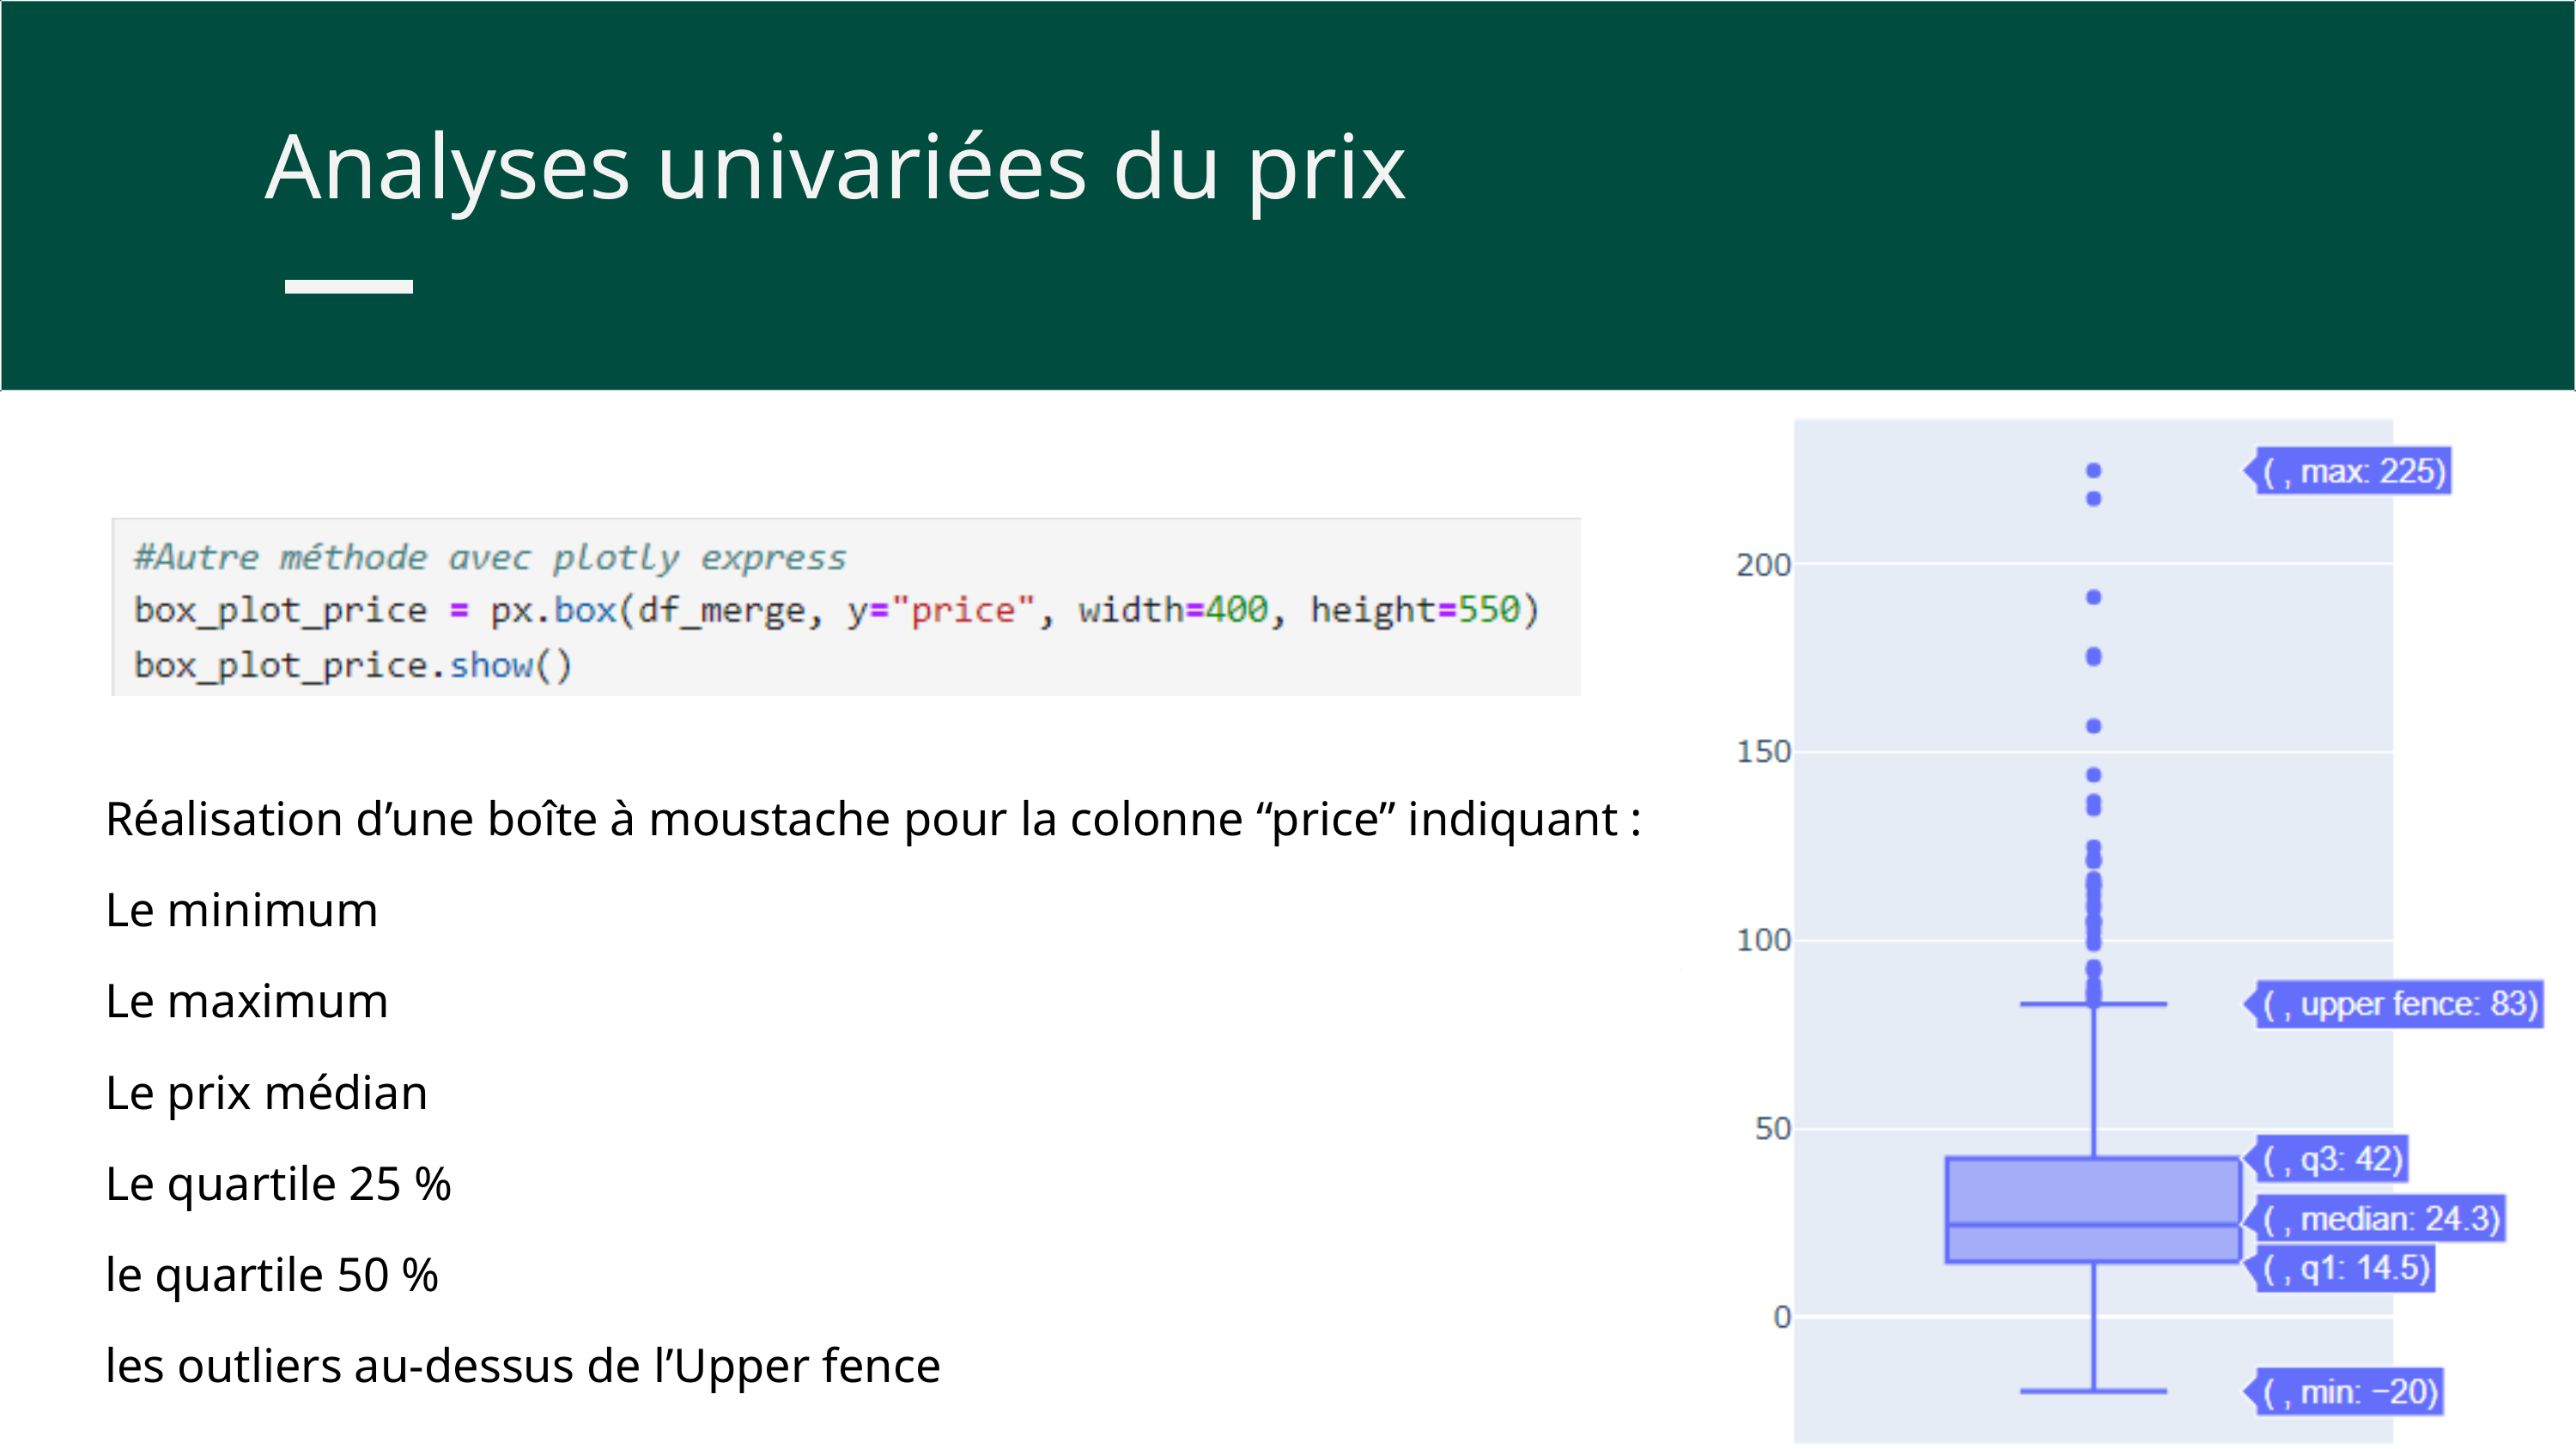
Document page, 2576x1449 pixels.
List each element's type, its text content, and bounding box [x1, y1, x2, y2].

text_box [0, 0, 2576, 393]
text_box [1680, 403, 2576, 1444]
text_box [105, 518, 1582, 696]
text_box Réalisation d’une boîte à moustache pour la colonne “price” indiquant : Le minimum Le maximum Le prix médian Le quartile 25 % le quartile 50 % les outliers au-dessus de l’Upper fence [105, 754, 1722, 1392]
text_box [284, 279, 413, 294]
